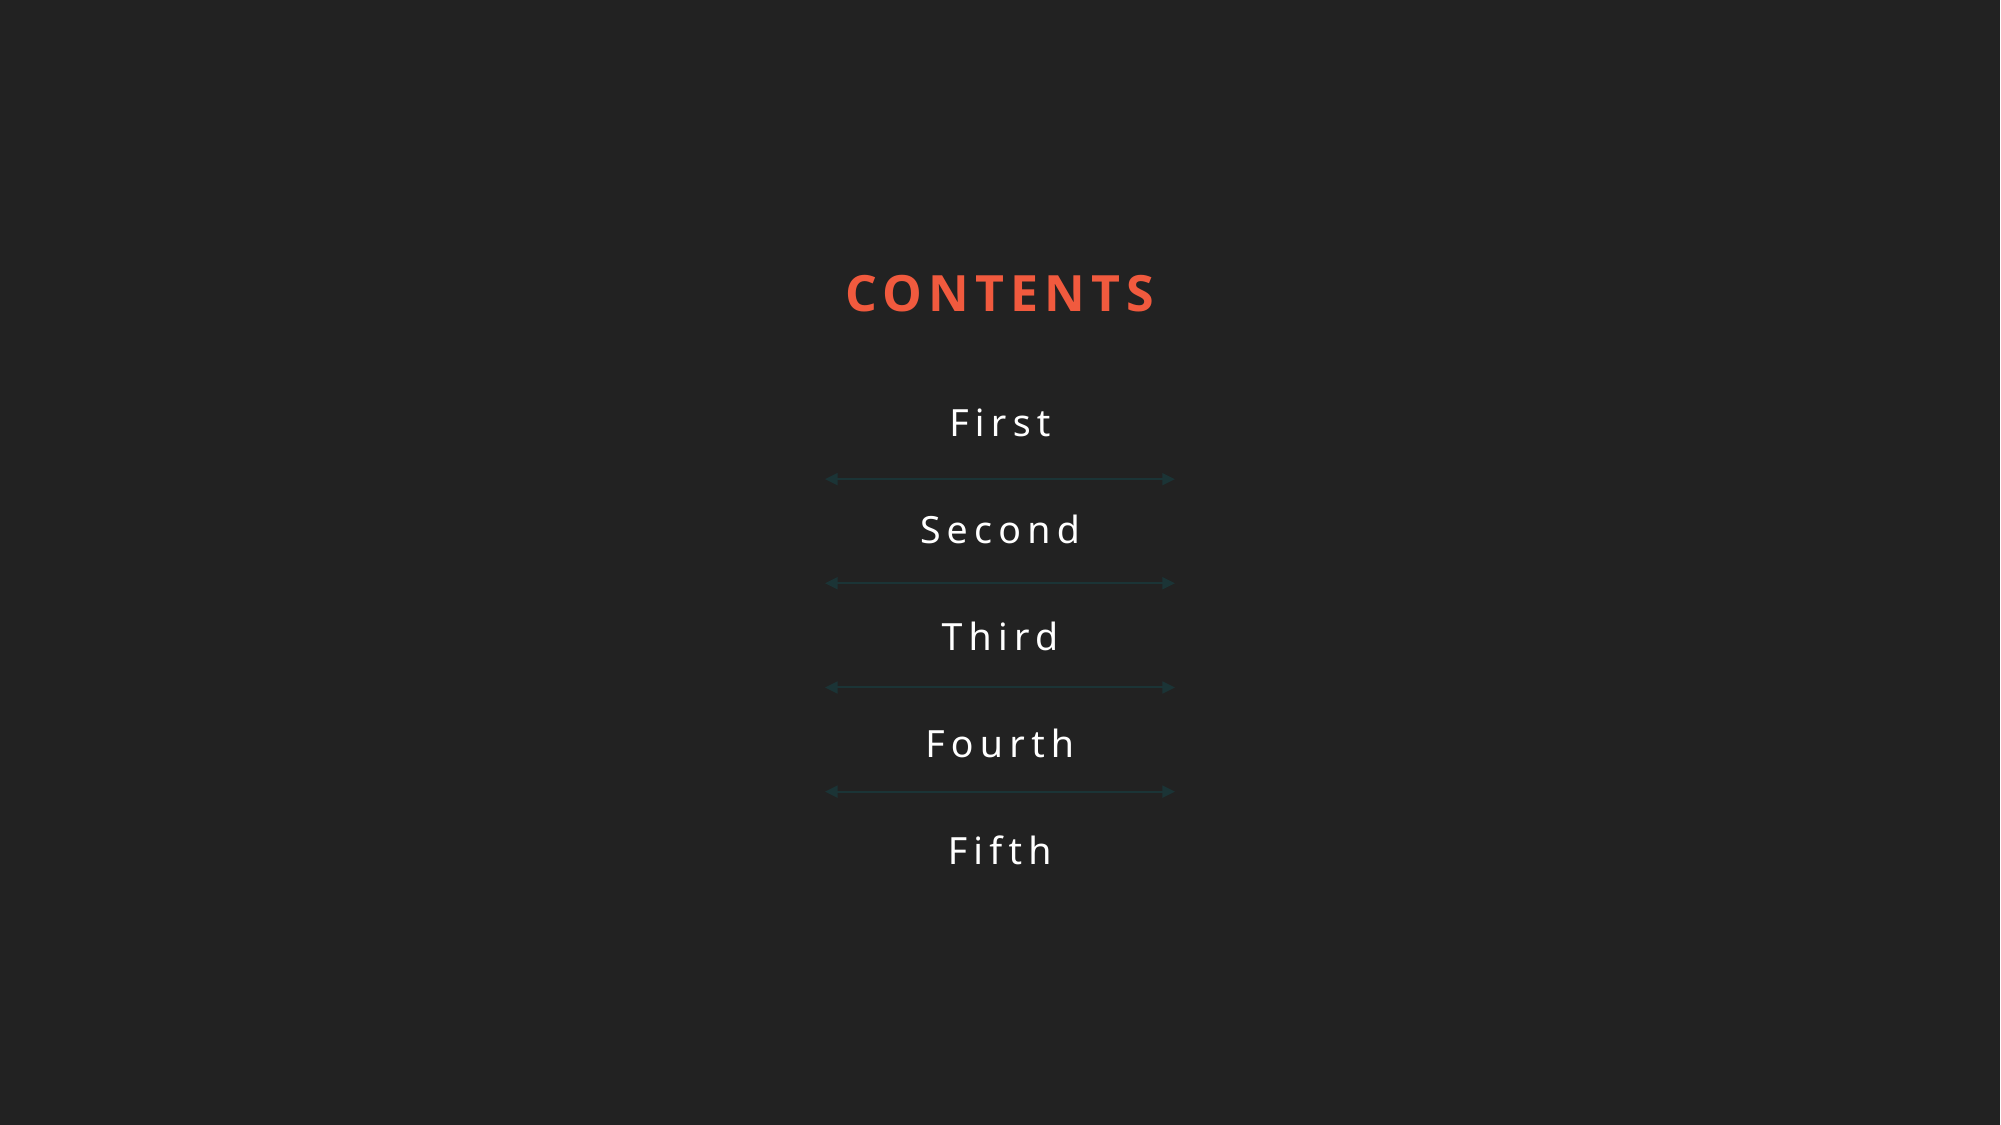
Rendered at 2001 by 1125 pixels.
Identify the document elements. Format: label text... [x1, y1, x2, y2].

text_box Fourth [910, 712, 1090, 773]
text_box Second [905, 498, 1095, 559]
text_box CONTENTS [830, 253, 1170, 329]
text_box First [934, 391, 1066, 451]
text_box Third [926, 605, 1074, 666]
text_box Fifth [933, 819, 1067, 880]
